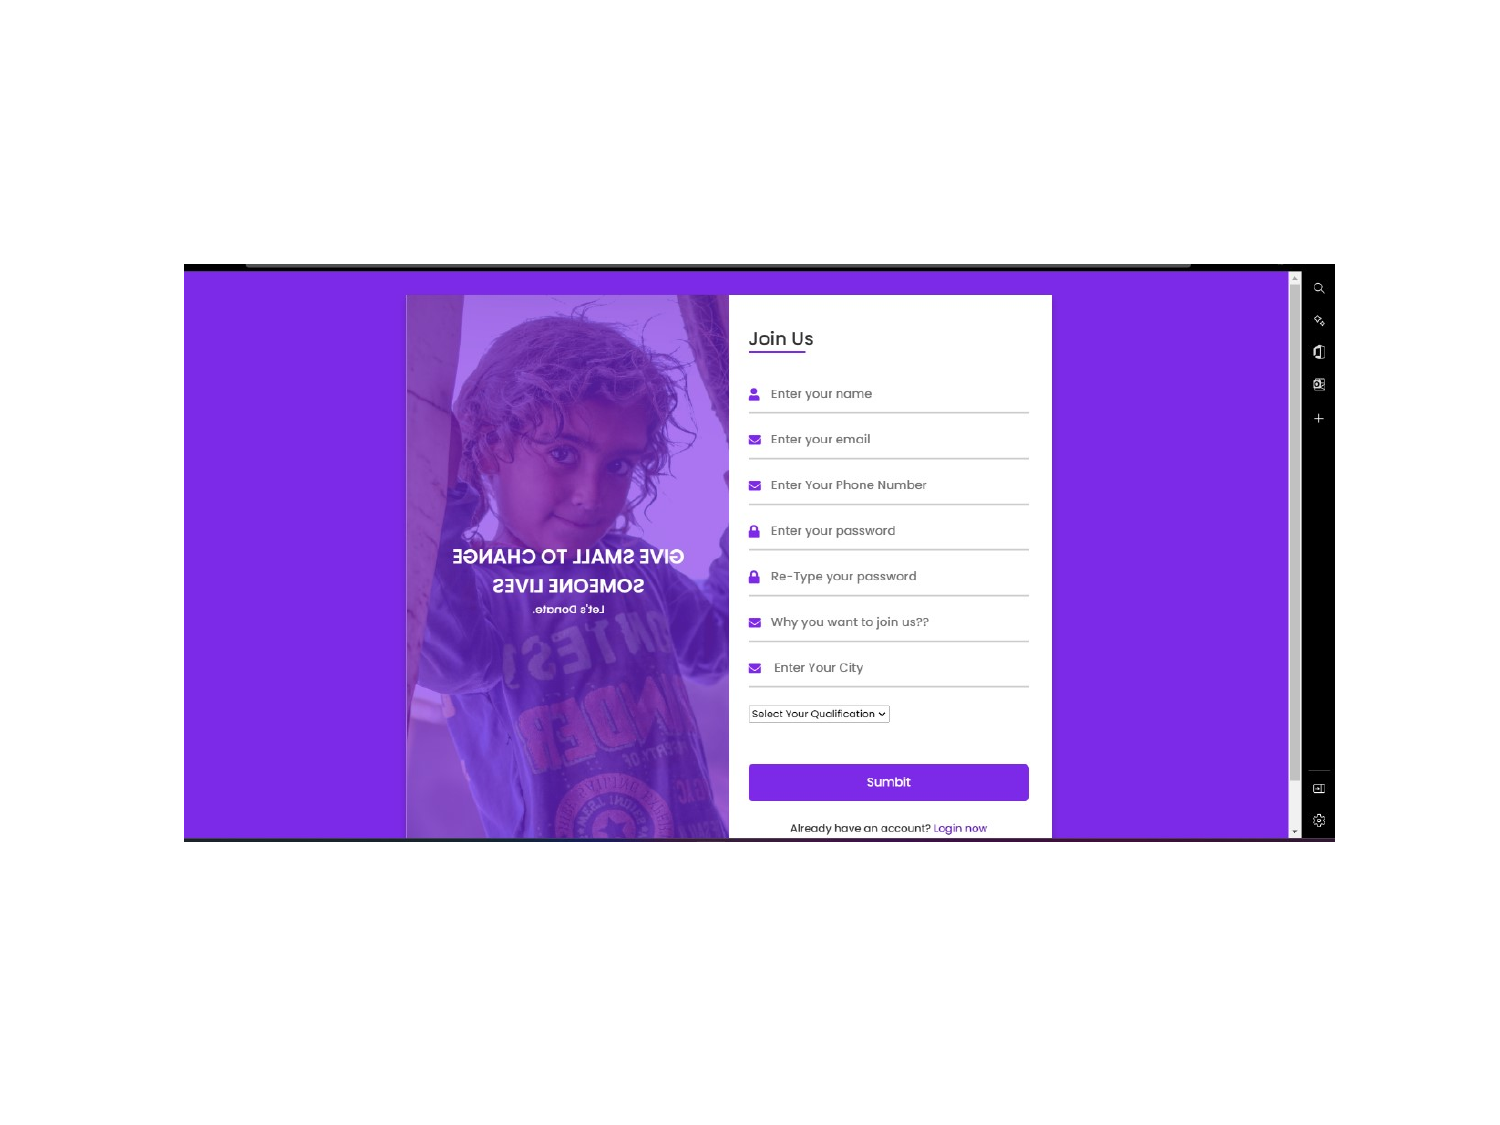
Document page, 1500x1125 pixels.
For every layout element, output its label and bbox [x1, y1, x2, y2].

picture [184, 264, 1335, 842]
